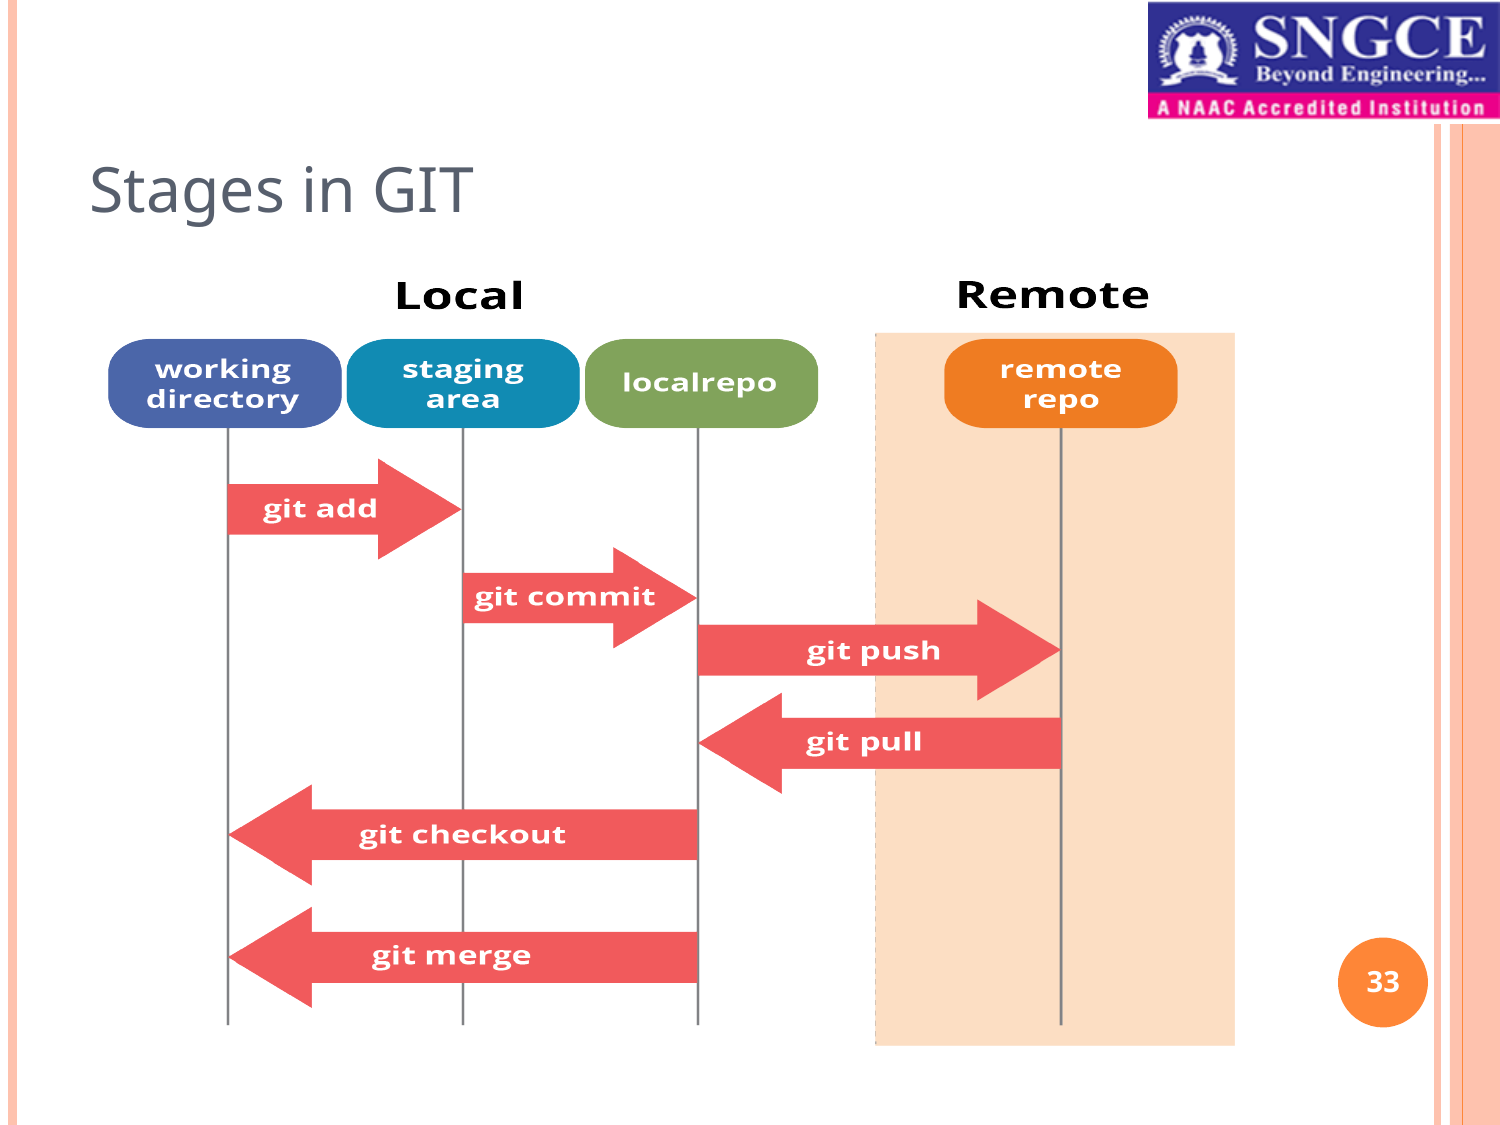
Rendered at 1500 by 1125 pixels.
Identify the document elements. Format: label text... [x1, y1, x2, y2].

picture [1148, 0, 1500, 124]
text_box Stages in GIT [74, 45, 1300, 233]
picture [99, 262, 1239, 1063]
text_box ‹#› [1333, 940, 1434, 1027]
